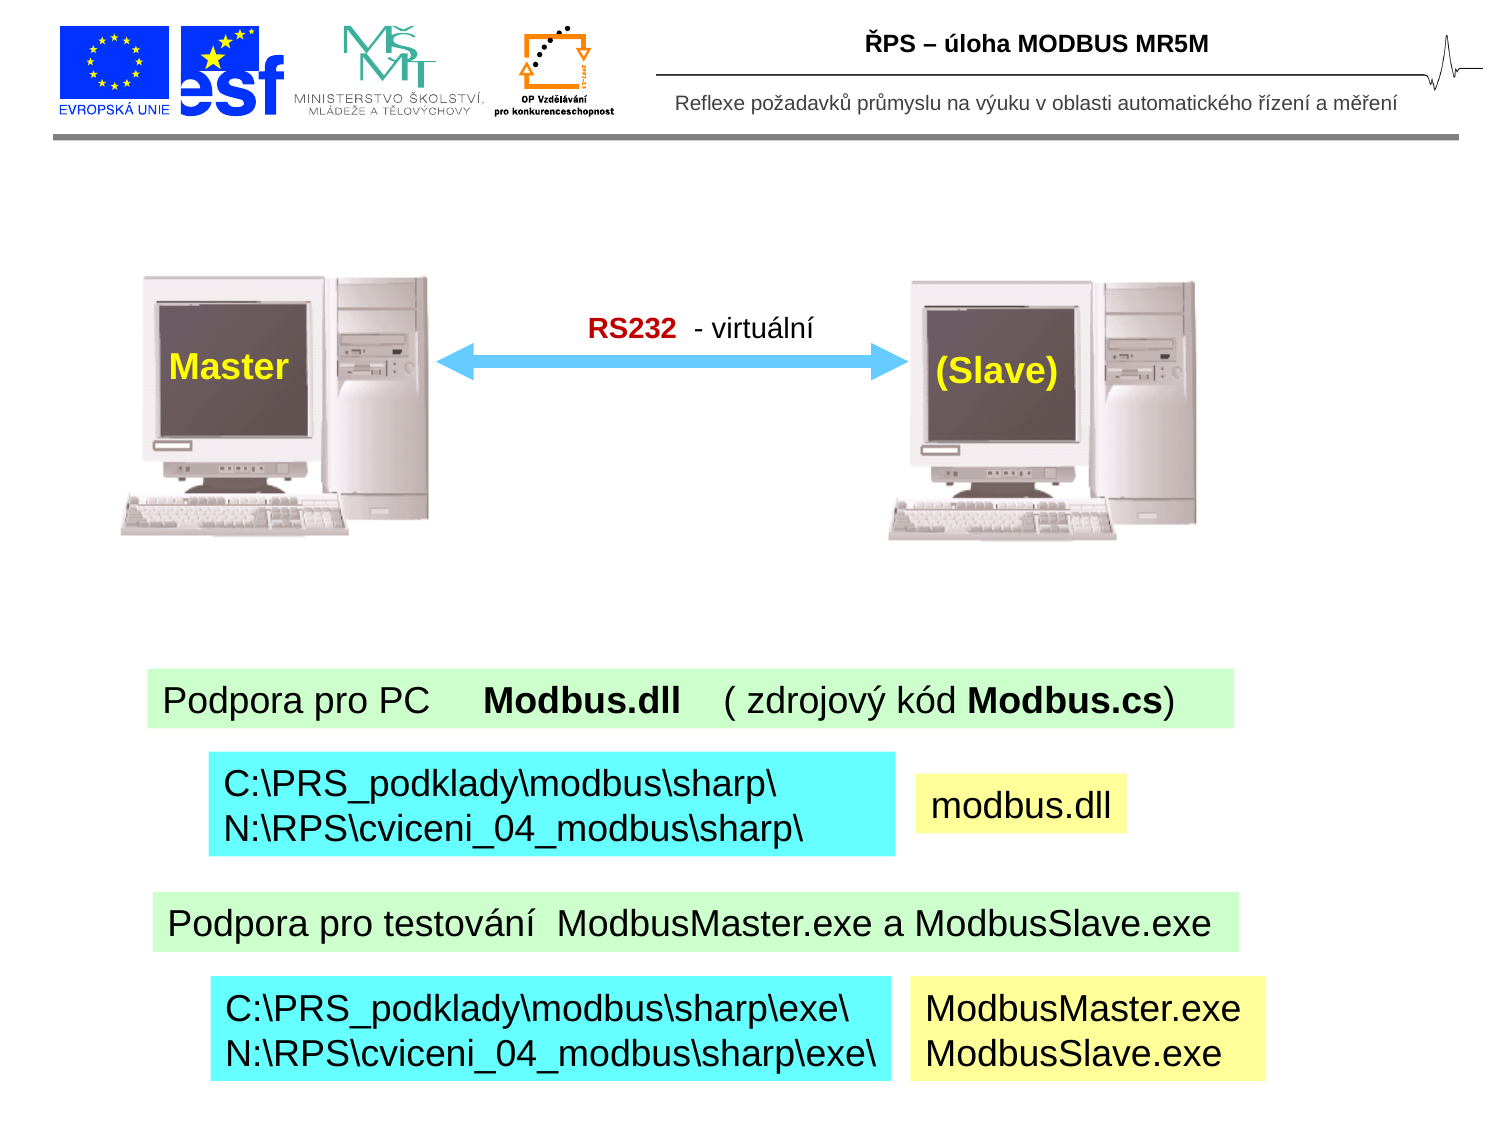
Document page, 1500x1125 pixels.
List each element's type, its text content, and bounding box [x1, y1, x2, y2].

picture [117, 266, 1211, 554]
text_box modbus.dll [916, 773, 1127, 834]
text_box ŘPS – úloha MODBUS MR5M [644, 20, 1430, 68]
picture [656, 34, 1483, 91]
text_box C:\PRS_podklady\modbus\sharp\ N:\RPS\cviceni_04_modbus\sharp\ [208, 751, 896, 857]
text_box Podpora pro testování ModbusMaster.exe a ModbusSlave.exe [152, 892, 1240, 952]
text_box Podpora pro PC Modbus.dll ( zdrojový kód Modbus.cs) [147, 668, 1235, 729]
text_box C:\PRS_podklady\modbus\sharp\exe\ N:\RPS\cviceni_04_modbus\sharp\exe\ [210, 976, 892, 1081]
text_box ModbusMaster.exe ModbusSlave.exe [910, 976, 1267, 1081]
